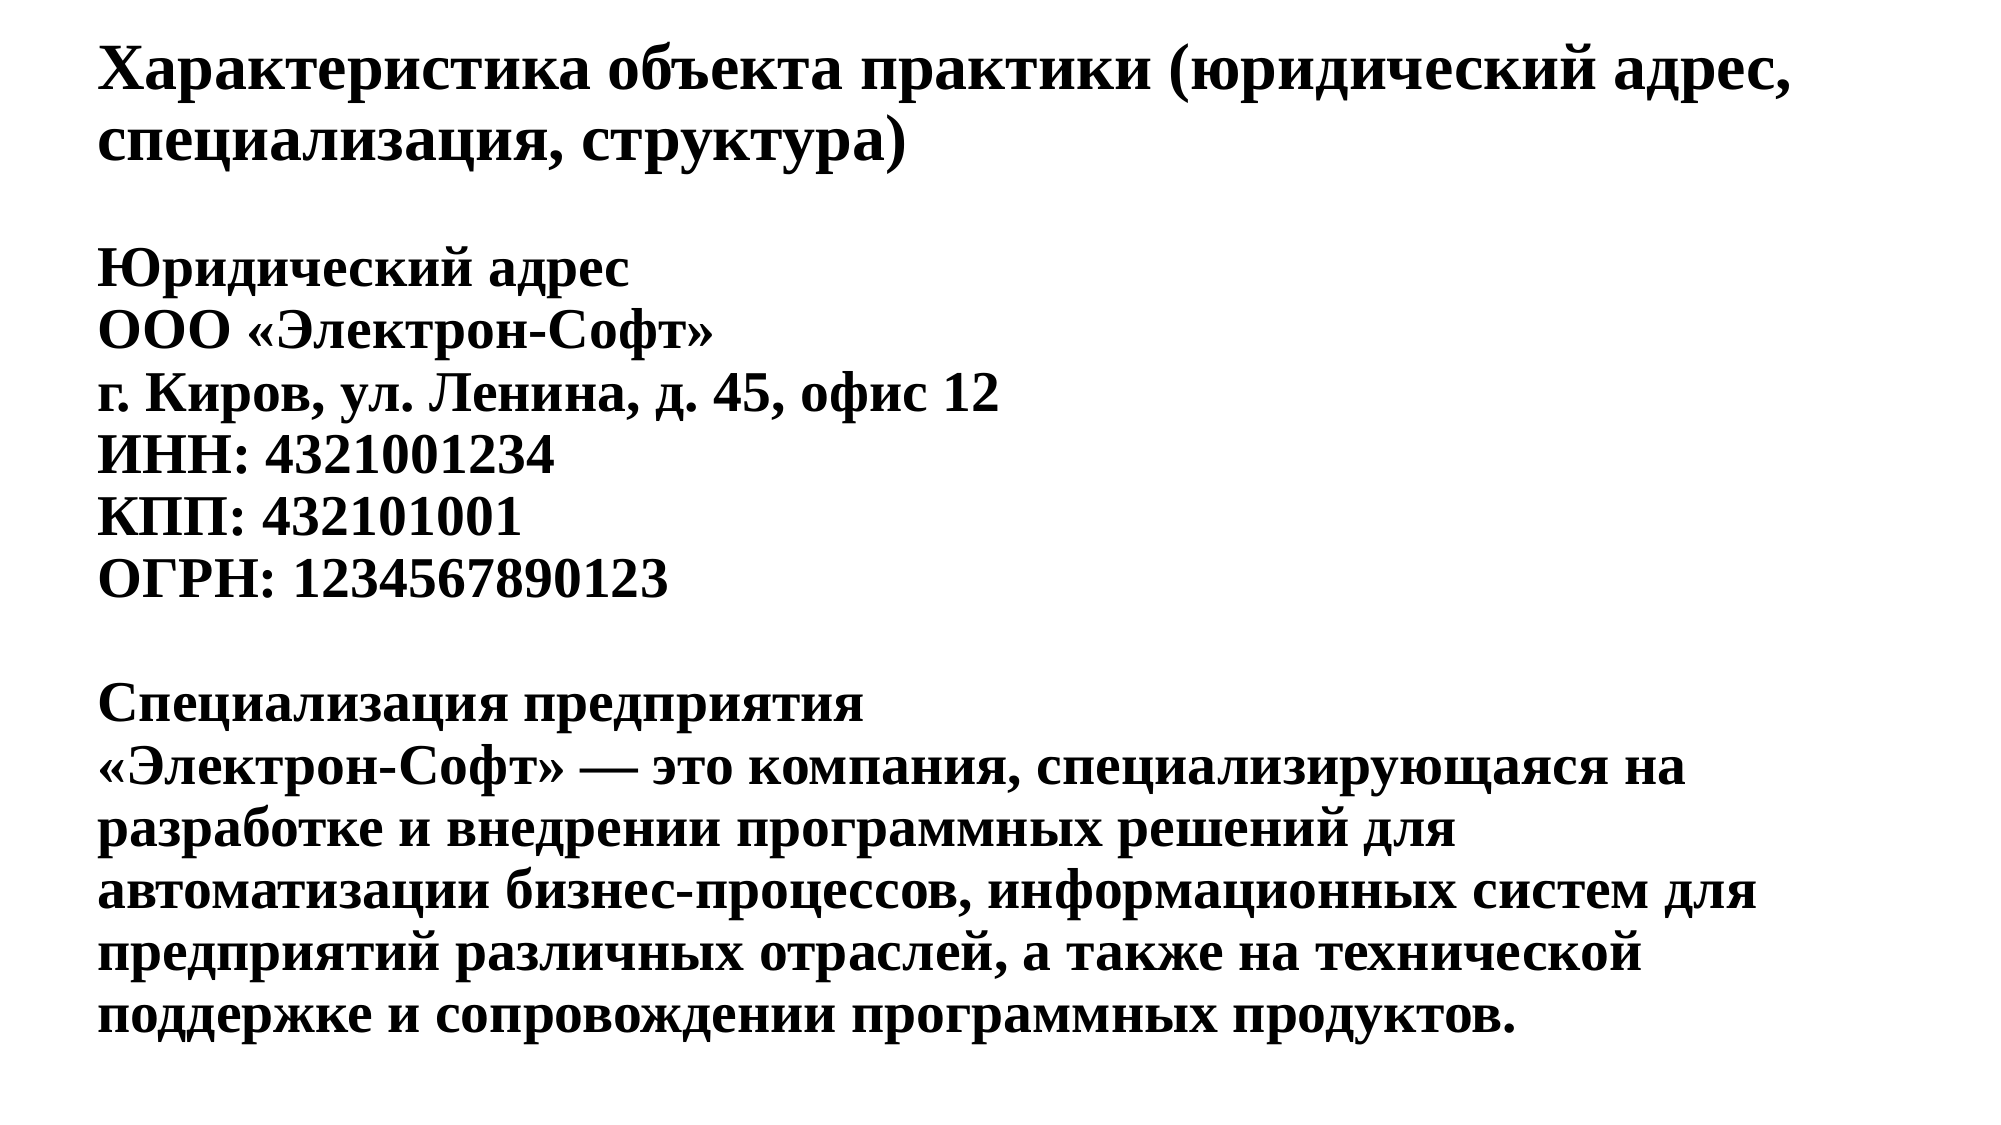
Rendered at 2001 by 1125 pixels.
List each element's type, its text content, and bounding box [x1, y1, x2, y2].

title Характеристика объекта практики (юридический адрес, специализация, структура) Юридический адрес ООО «Электрон-Софт» г. Киров, ул. Ленина, д. 45, офис 12 ИНН: 4321001234 КПП: 432101001 ОГРН: 1234567890123 Специализация предприятия «Электрон-Софт» — это компания, специализирующаяся на разработке и внедрении программных решений для автоматизации бизнес-процессов, информационных систем для предприятий различных отраслей, а также на технической поддержке и сопровождении программных продуктов. [82, 24, 1830, 1062]
